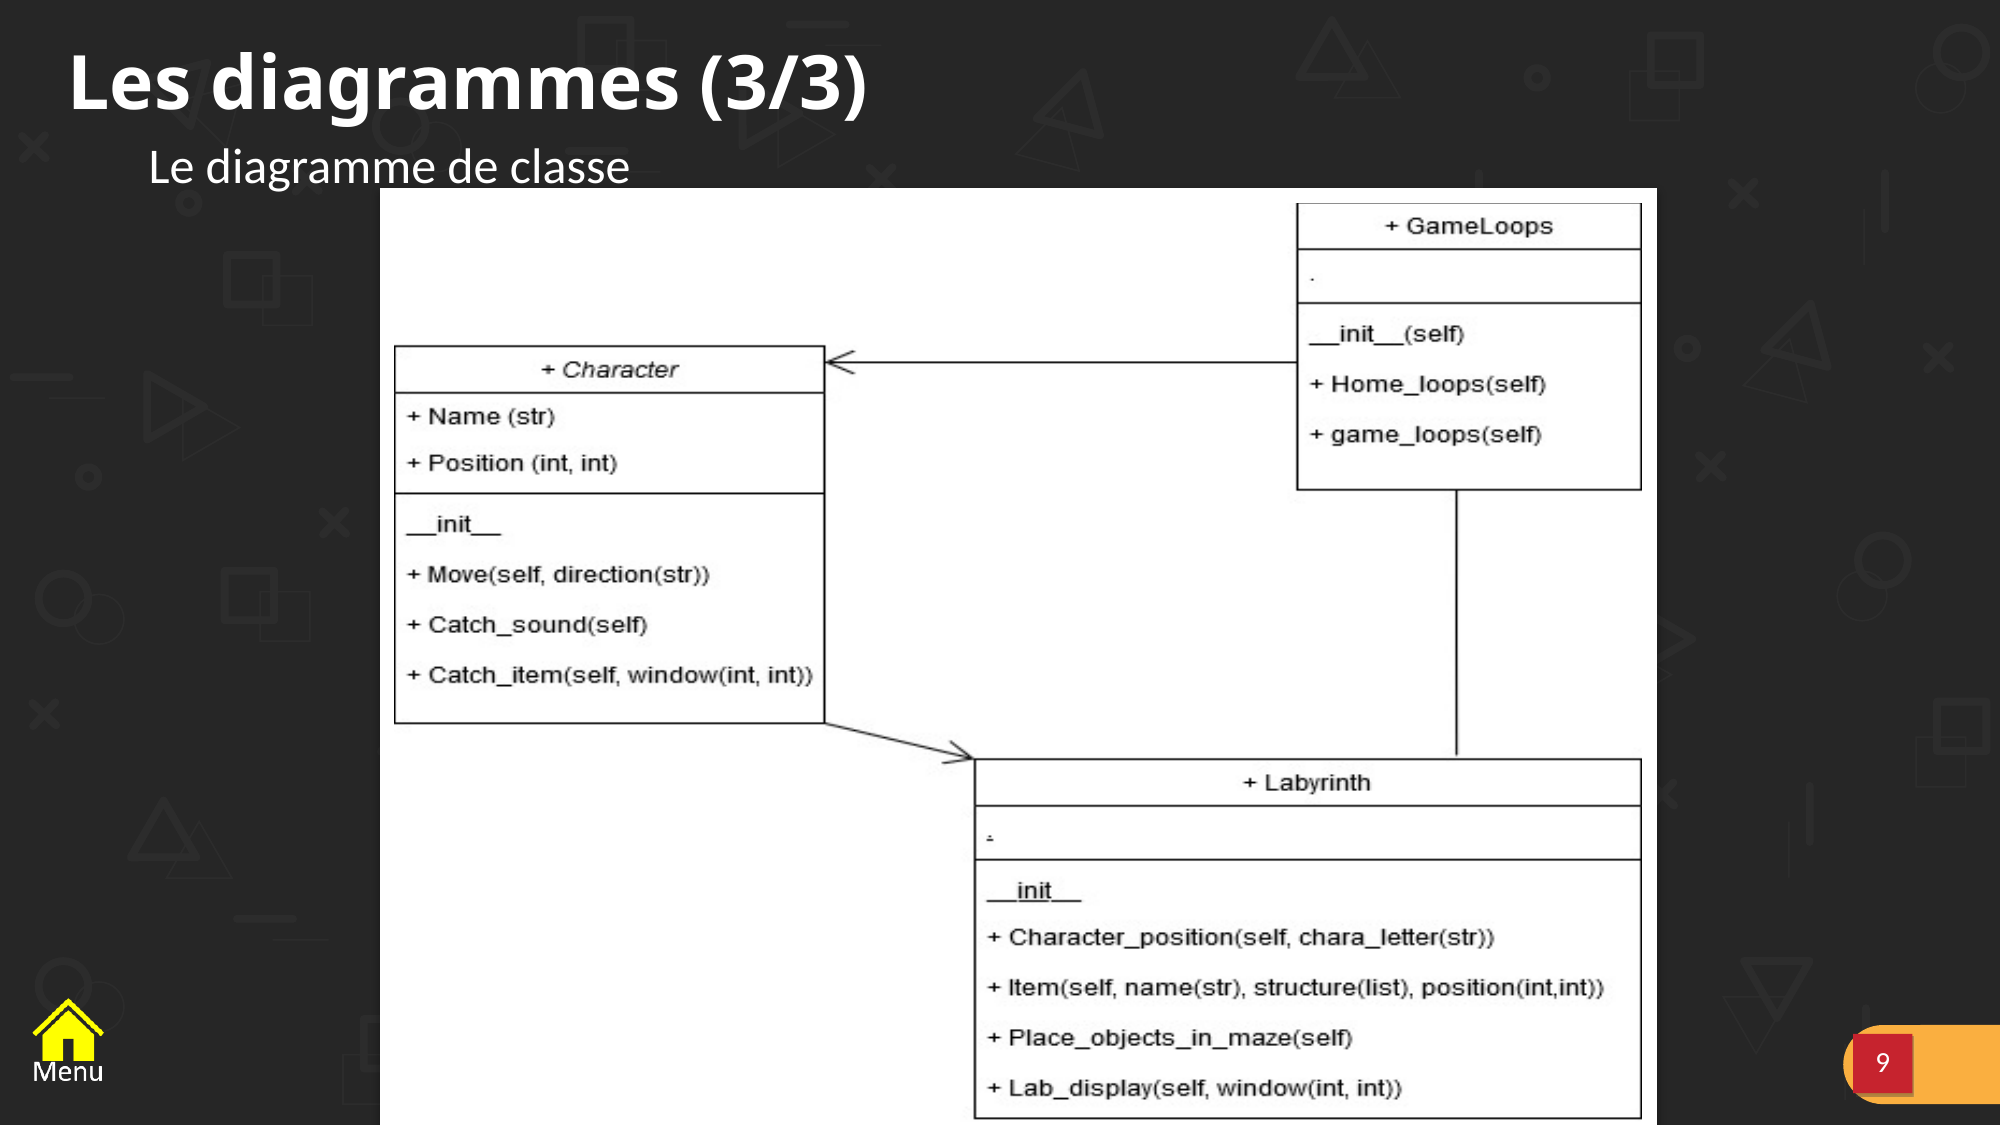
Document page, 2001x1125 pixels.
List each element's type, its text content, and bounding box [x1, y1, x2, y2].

picture [393, 202, 1643, 1125]
text_box Le diagramme de classe [133, 126, 647, 201]
slide_number 9 [1853, 1033, 1913, 1094]
title Les diagrammes (3/3) [67, 0, 1793, 127]
picture [13, 987, 122, 1107]
